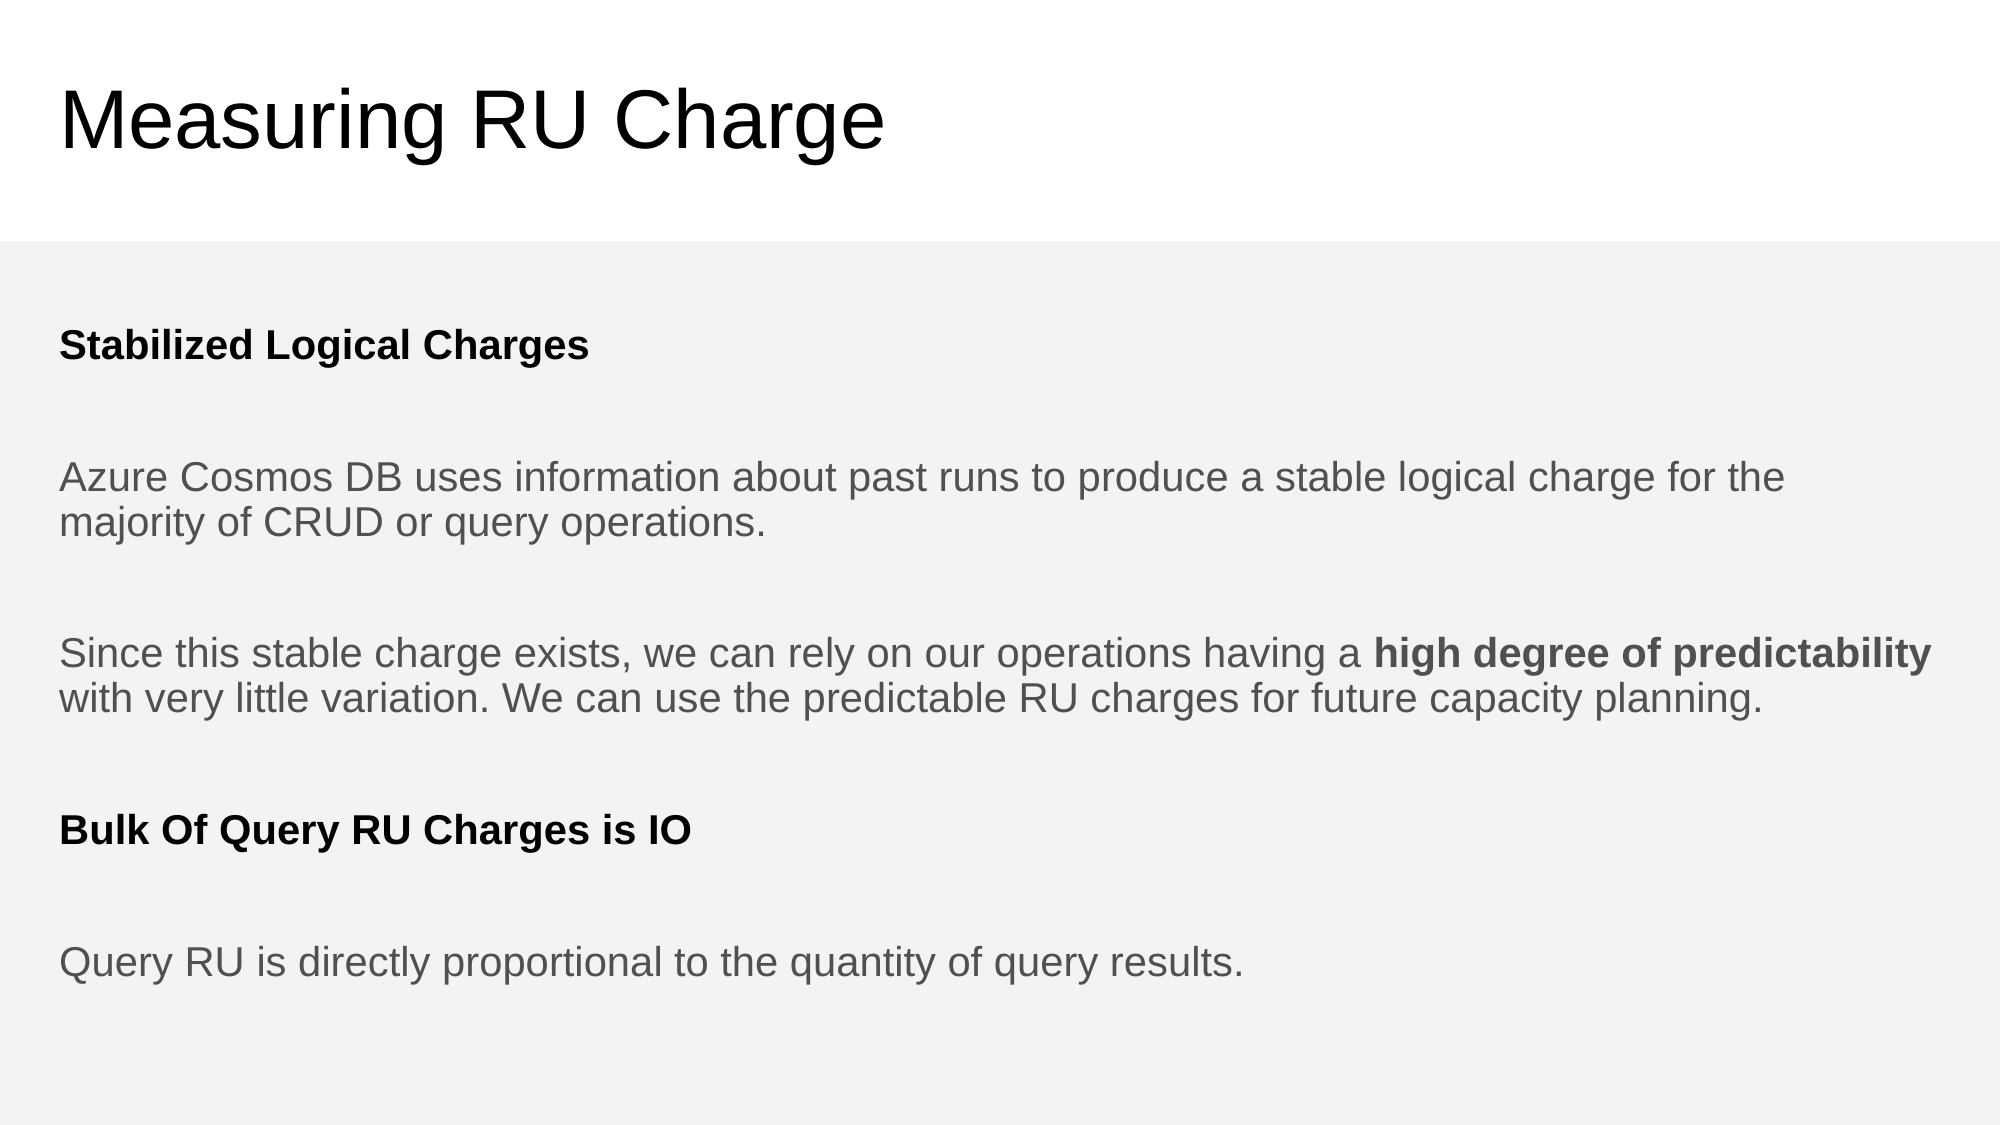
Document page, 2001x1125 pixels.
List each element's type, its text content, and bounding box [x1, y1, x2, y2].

title Measuring RU Charge [44, 47, 1957, 196]
list Stabilized Logical Charges Azure Cosmos DB uses information about past runs to produce a stable logical charge for the majority of CRUD or query operations. Since this stable charge exists, we can rely on our operations having a high degree of predictability with very little variation. We can use the predictable RU charges for future capacity planning. Bulk Of Query RU Charges is IO Query RU is directly proportional to the quantity of query results. [44, 315, 1957, 1000]
